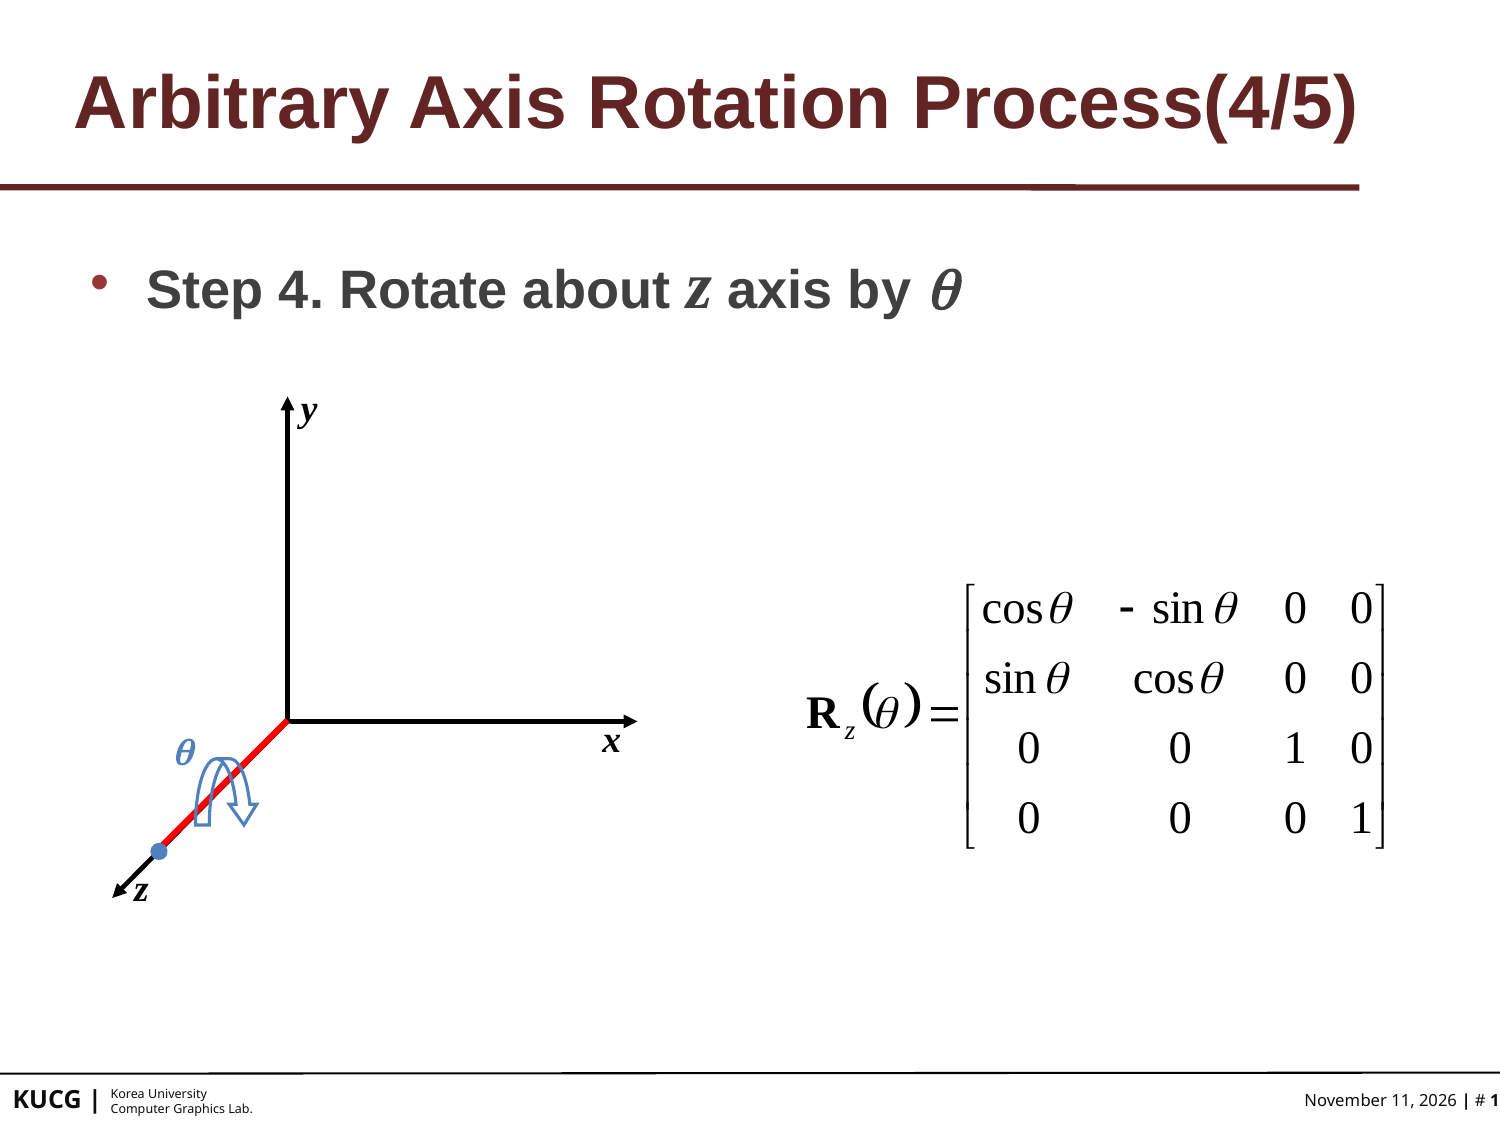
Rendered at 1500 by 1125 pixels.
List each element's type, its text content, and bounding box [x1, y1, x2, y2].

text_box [798, 576, 1402, 857]
list Step 4. Rotate about z axis by  [75, 234, 1425, 1032]
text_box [111, 376, 638, 918]
title Arbitrary Axis Rotation Process(4/5) [44, 33, 1395, 164]
